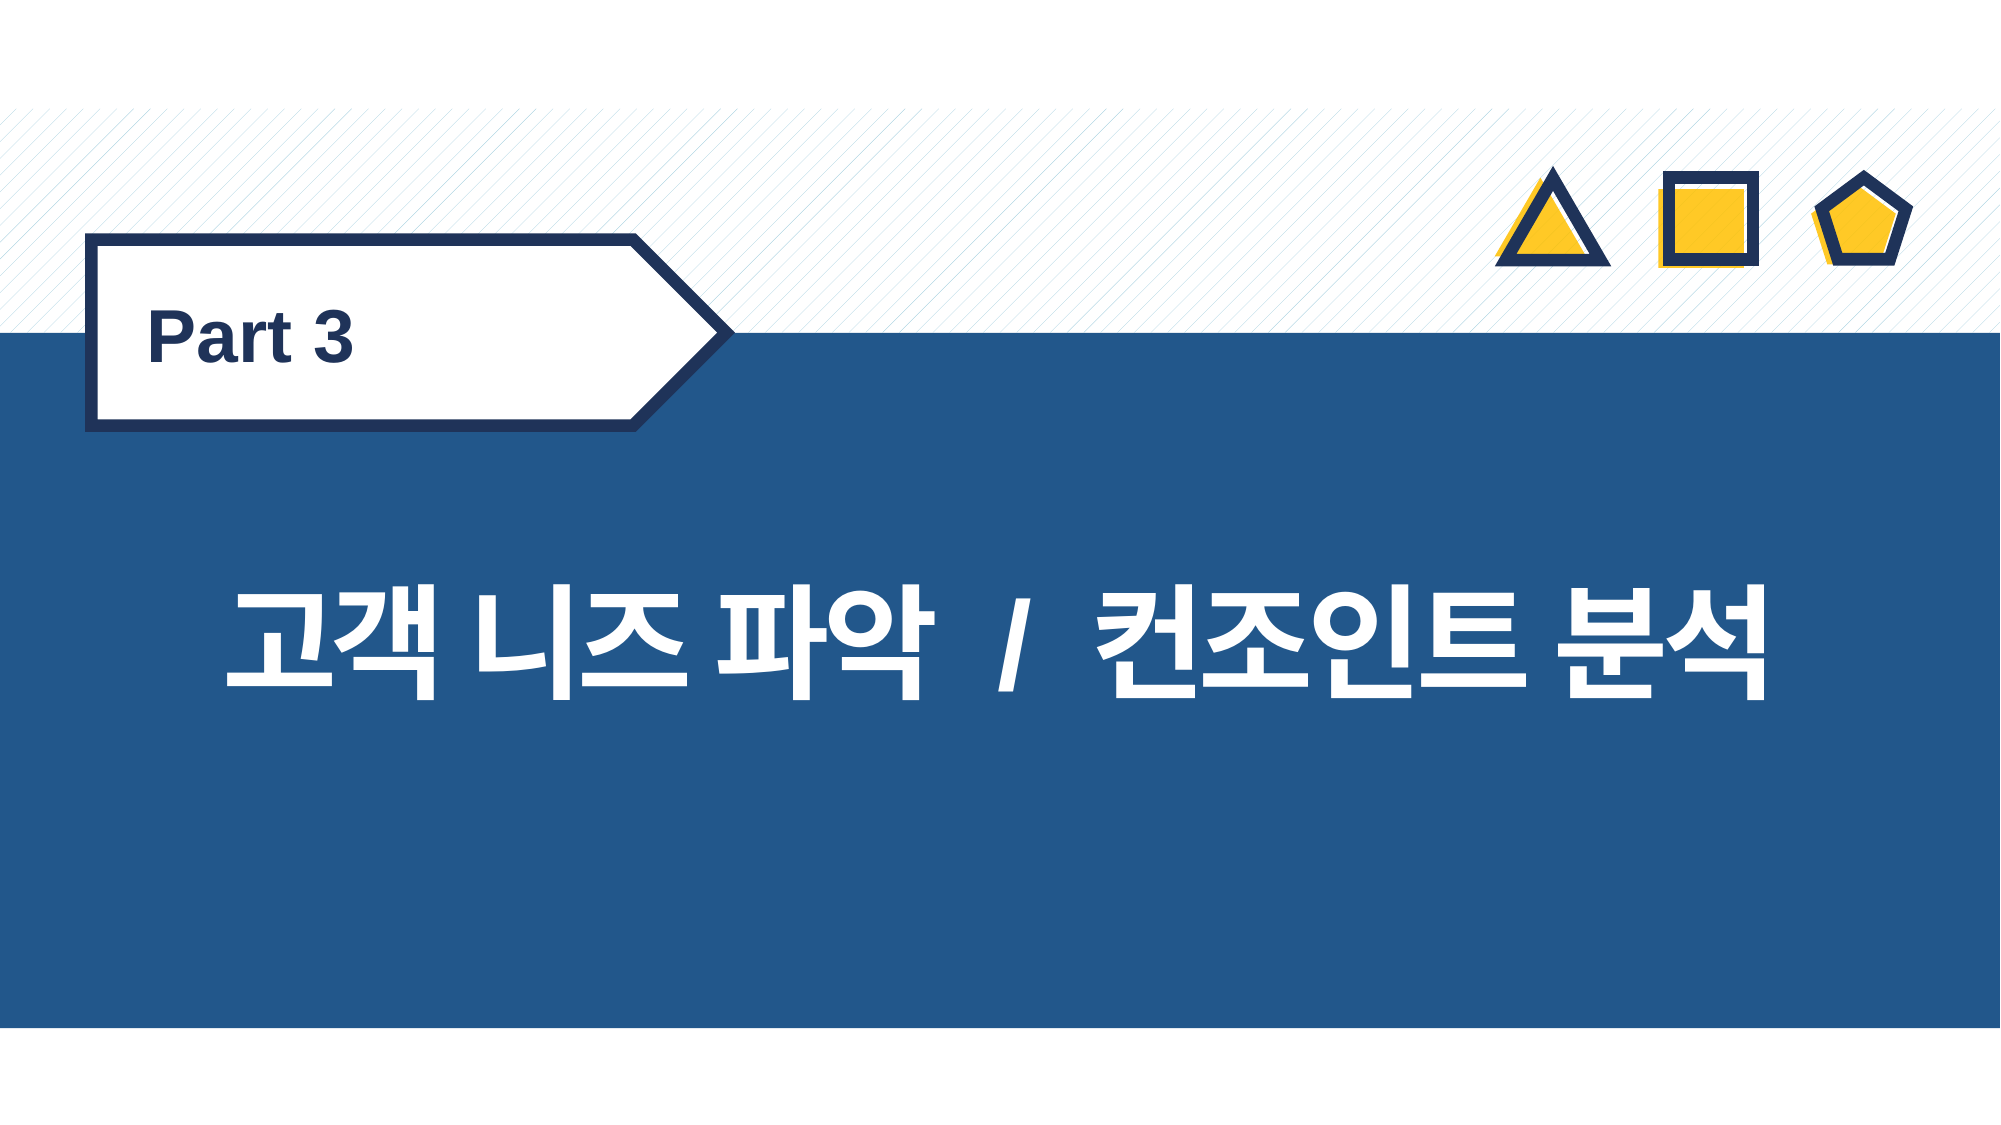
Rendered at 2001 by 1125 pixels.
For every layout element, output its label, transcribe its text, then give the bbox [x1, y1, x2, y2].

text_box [91, 239, 727, 426]
text_box [0, 334, 2000, 1029]
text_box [1494, 177, 1906, 268]
text_box [0, 108, 2000, 334]
text_box 고객 니즈 파악 / 컨조인트 분석 [207, 556, 1793, 722]
